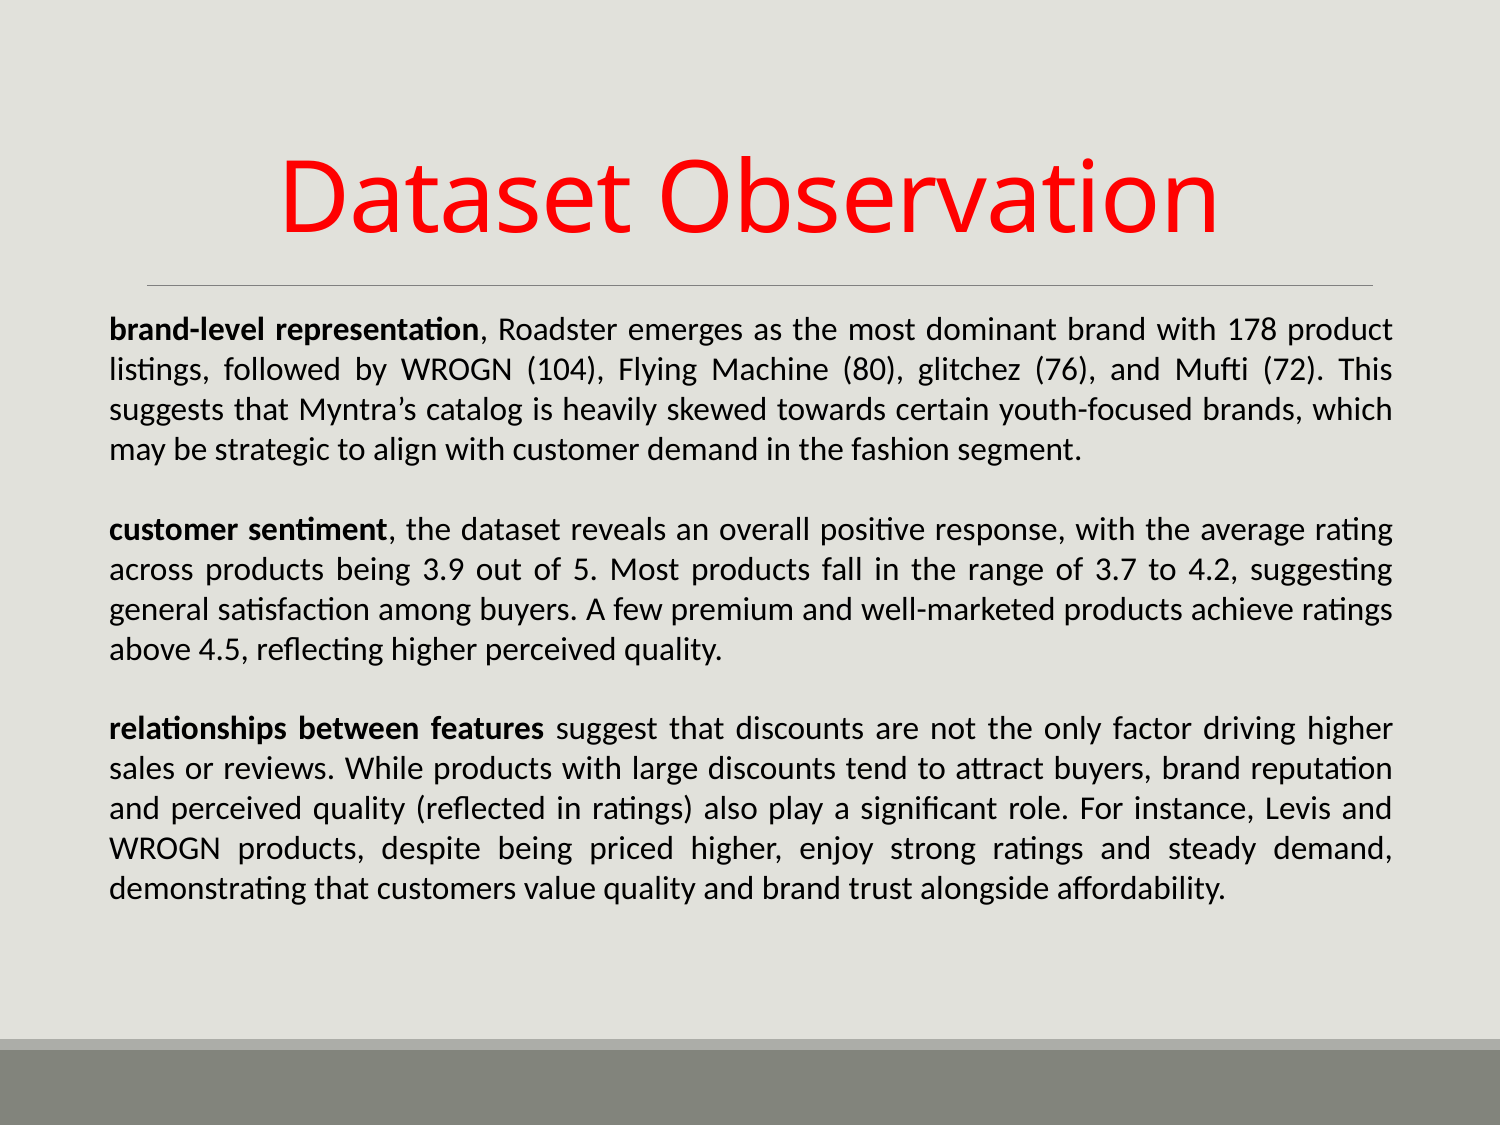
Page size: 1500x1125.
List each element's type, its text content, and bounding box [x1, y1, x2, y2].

text_box brand-level representation, Roadster emerges as the most dominant brand with 178 product listings, followed by WROGN (104), Flying Machine (80), glitchez (76), and Mufti (72). This suggests that Myntra’s catalog is heavily skewed towards certain youth-focused brands, which may be strategic to align with customer demand in the fashion segment. customer sentiment, the dataset reveals an overall positive response, with the average rating across products being 3.9 out of 5. Most products fall in the range of 3.7 to 4.2, suggesting general satisfaction among buyers. A few premium and well-marketed products achieve ratings above 4.5, reflecting higher perceived quality. relationships between features suggest that discounts are not the only factor driving higher sales or reviews. While products with large discounts tend to attract buyers, brand reputation and perceived quality (reflected in ratings) also play a significant role. For instance, Levis and WROGN products, despite being priced higher, enjoy strong ratings and steady demand, demonstrating that customers value quality and brand trust alongside affordability. [94, 299, 1410, 914]
title Dataset Observation [75, 73, 1425, 261]
